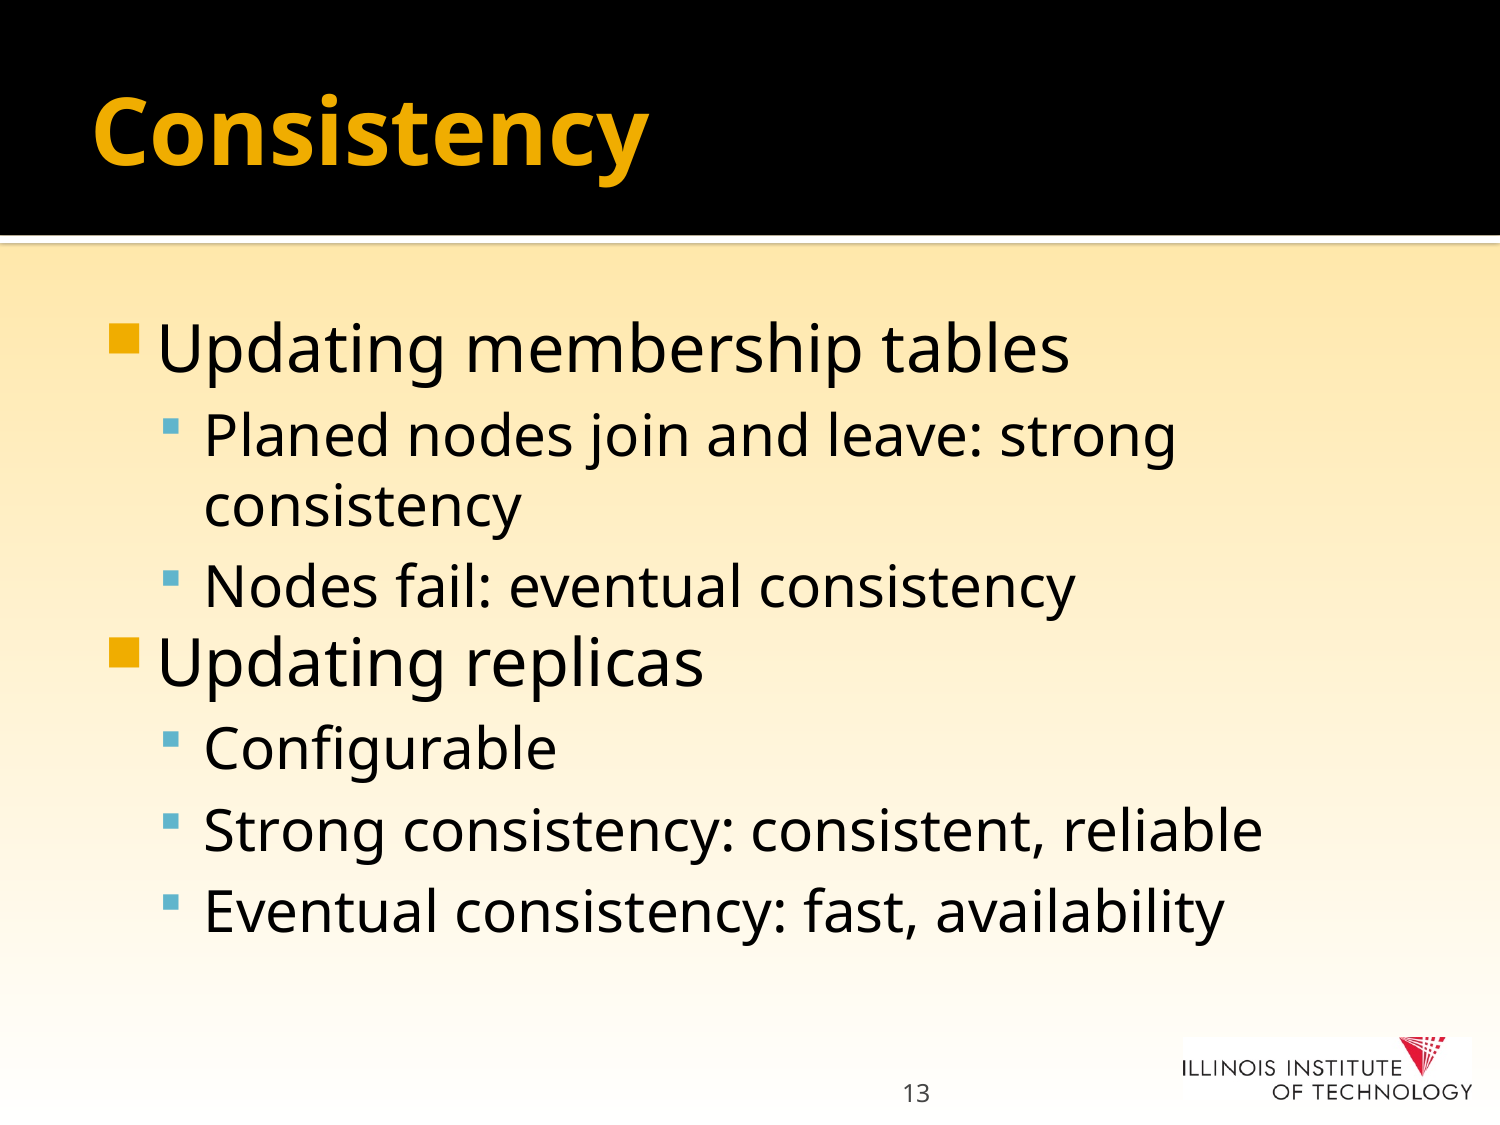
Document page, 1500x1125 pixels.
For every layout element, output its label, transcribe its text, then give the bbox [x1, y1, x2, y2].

title Consistency [75, 25, 838, 231]
slide_number 13 [825, 1067, 946, 1113]
picture [1183, 1037, 1472, 1100]
list Updating membership tables Planed nodes join and leave: strong consistency Nodes fail: eventual consistency Updating replicas Configurable Strong consistency: consistent, reliable Eventual consistency: fast, availability [75, 291, 1425, 1050]
